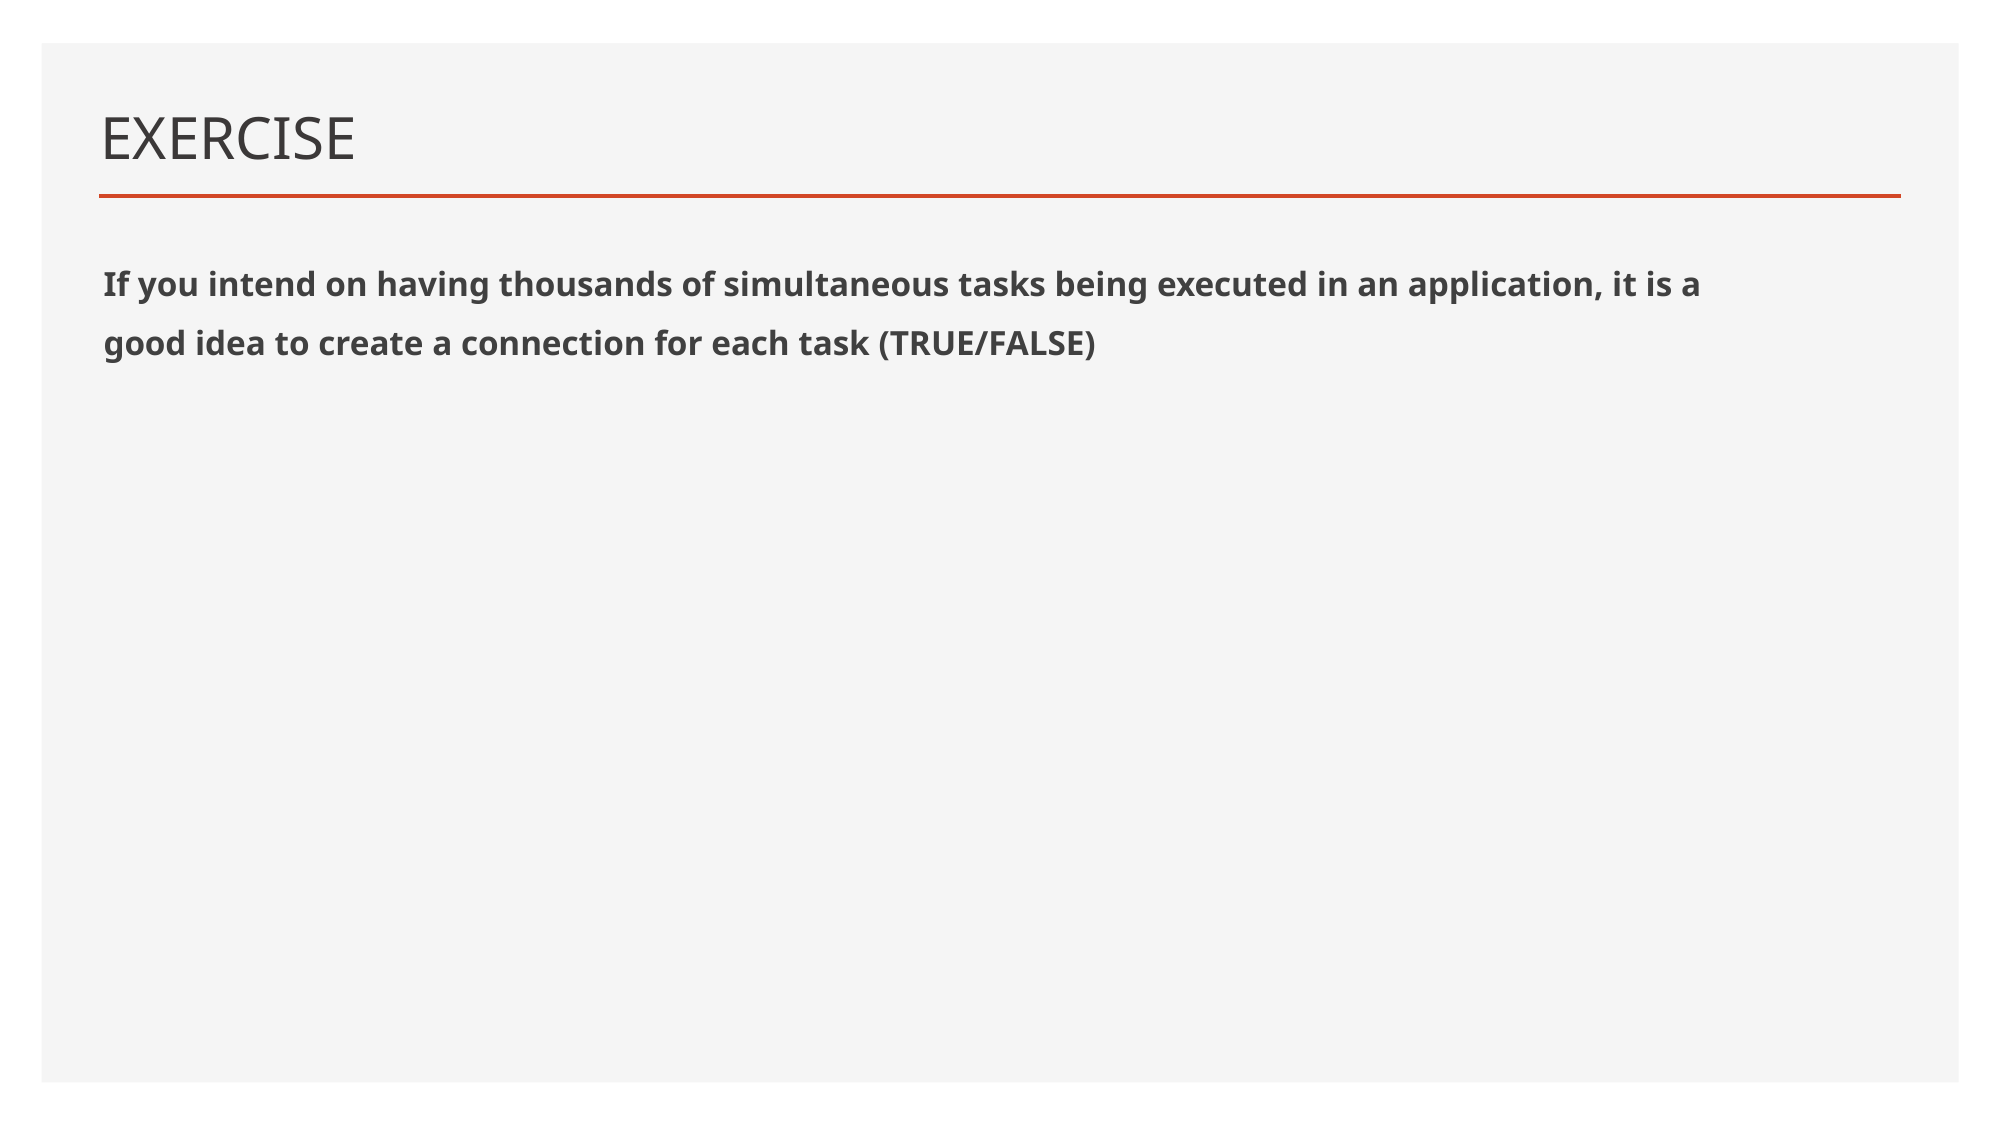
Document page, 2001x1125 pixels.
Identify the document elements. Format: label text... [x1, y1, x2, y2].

title EXERCISE [85, 73, 1214, 179]
list If you intend on having thousands of simultaneous tasks being executed in an application, it is a good idea to create a connection for each task (TRUE/FALSE) [88, 235, 1752, 1074]
